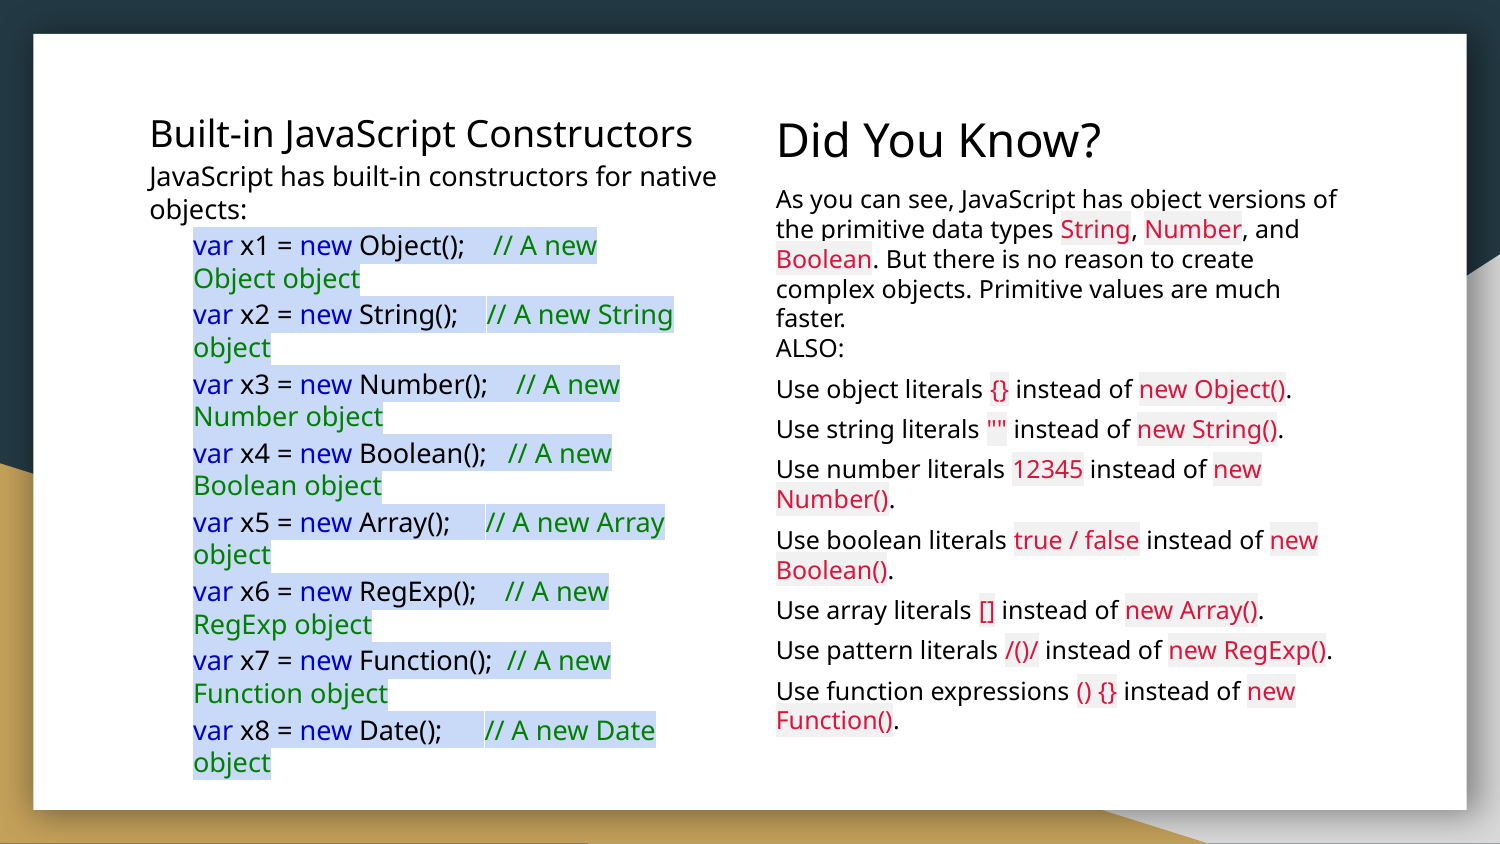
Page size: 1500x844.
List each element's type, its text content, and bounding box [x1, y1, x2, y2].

list Did You Know? As you can see, JavaScript has object versions of the primitive data types String, Number, and Boolean. But there is no reason to create complex objects. Primitive values are much faster. ALSO: Use object literals {} instead of new Object(). Use string literals "" instead of new String(). Use number literals 12345 instead of new Number(). Use boolean literals true / false instead of new Boolean(). Use array literals [] instead of new Array(). Use pattern literals /()/ instead of new RegExp(). Use function expressions () {} instead of new Function(). [760, 95, 1366, 745]
list Built-in JavaScript Constructors JavaScript has built-in constructors for native objects: var x1 = new Object(); // A new Object object var x2 = new String(); // A new String object var x3 = new Number(); // A new Number object var x4 = new Boolean(); // A new Boolean object var x5 = new Array(); // A new Array object var x6 = new RegExp(); // A new RegExp object var x7 = new Function(); // A new Function object var x8 = new Date(); // A new Date object [134, 95, 739, 795]
